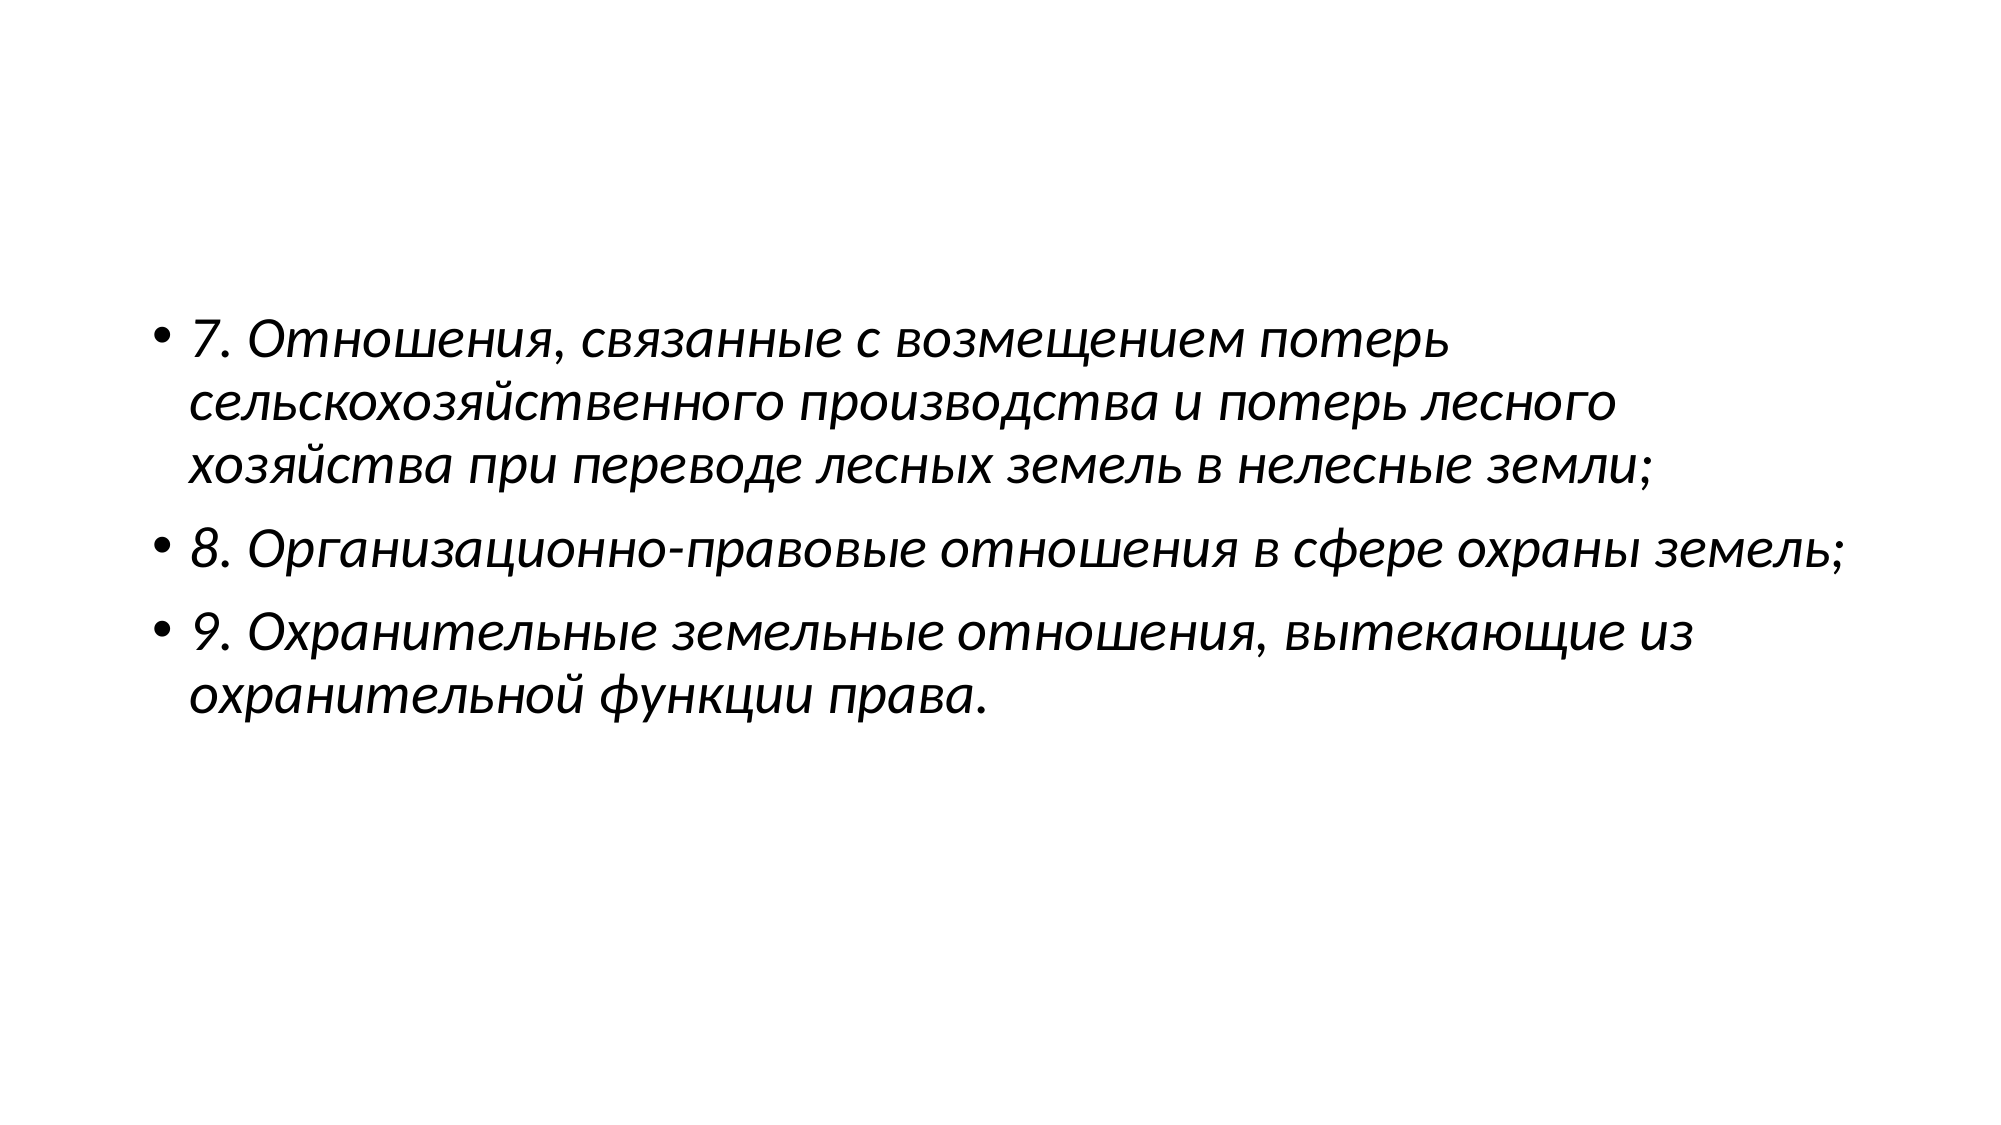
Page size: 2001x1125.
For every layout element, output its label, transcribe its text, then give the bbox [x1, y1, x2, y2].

list 7. Отношения, связанные с возмещением потерь сельскохозяйственного производства и потерь лесного хозяйства при переводе лесных земель в нелесные земли; 8. Организационно-правовые отношения в сфере охраны земель; 9. Охранительные земельные отношения, вытекающие из охранительной функции права. [137, 299, 1863, 1014]
